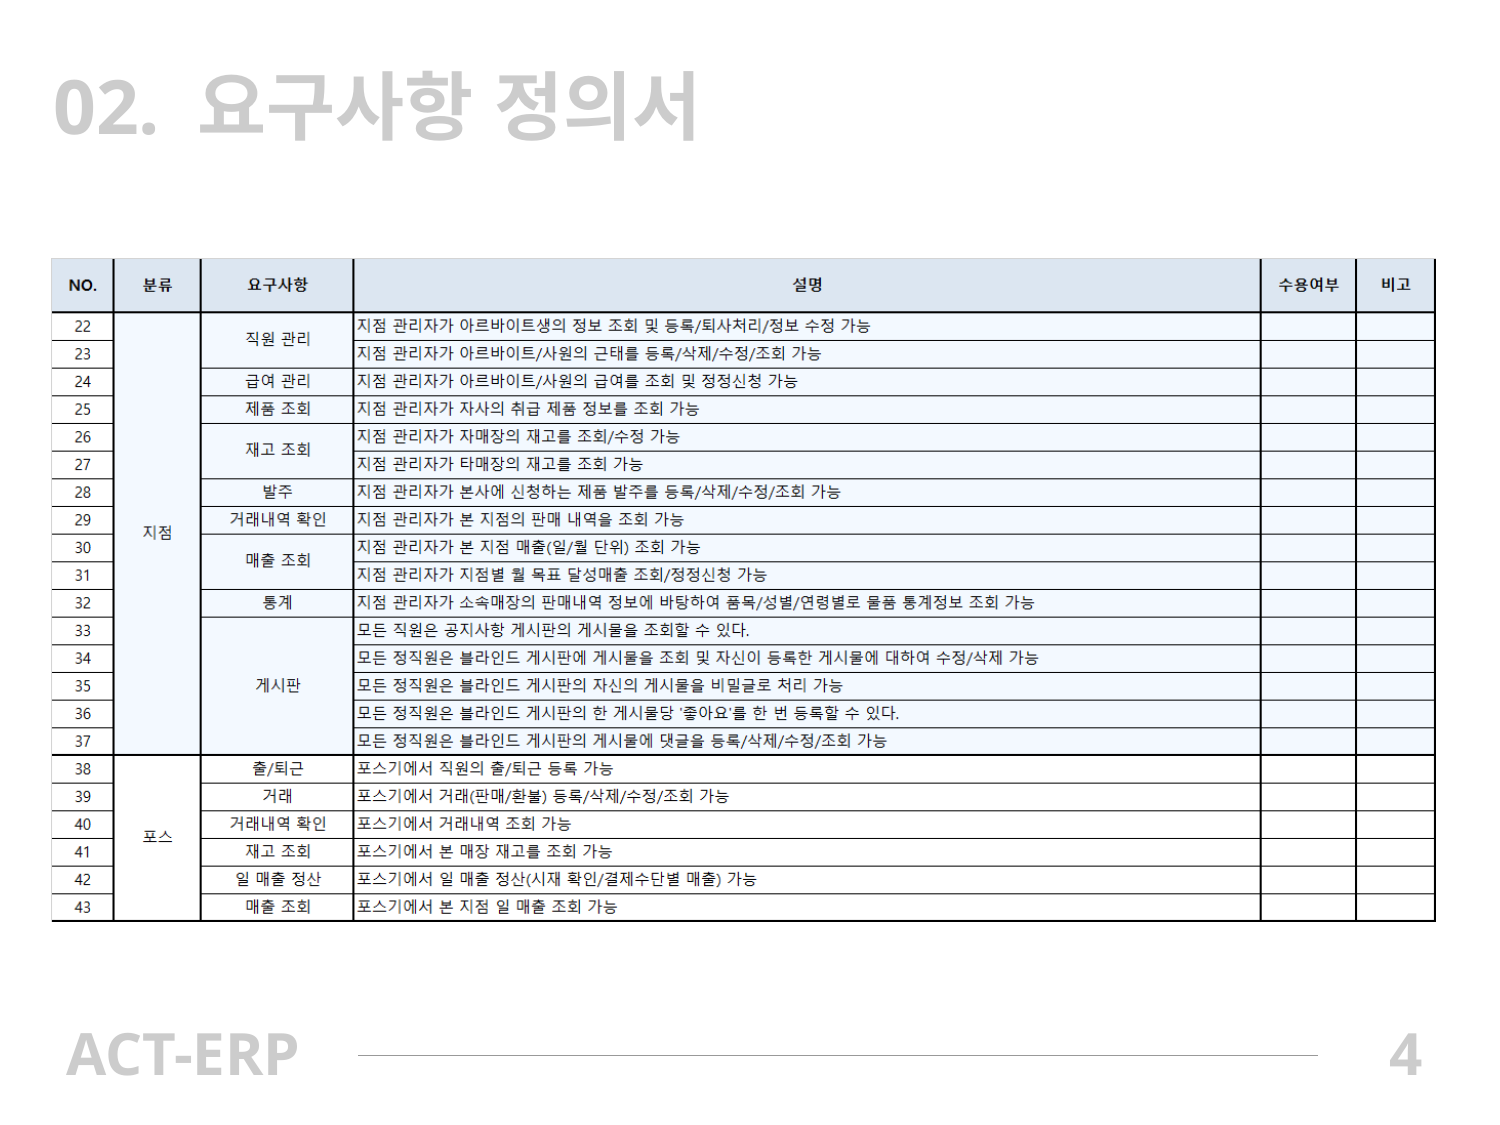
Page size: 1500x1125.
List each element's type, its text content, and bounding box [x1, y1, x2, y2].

picture [51, 258, 1436, 922]
text_box 02. 요구사항 정의서 [38, 51, 971, 157]
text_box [51, 1009, 1448, 1096]
